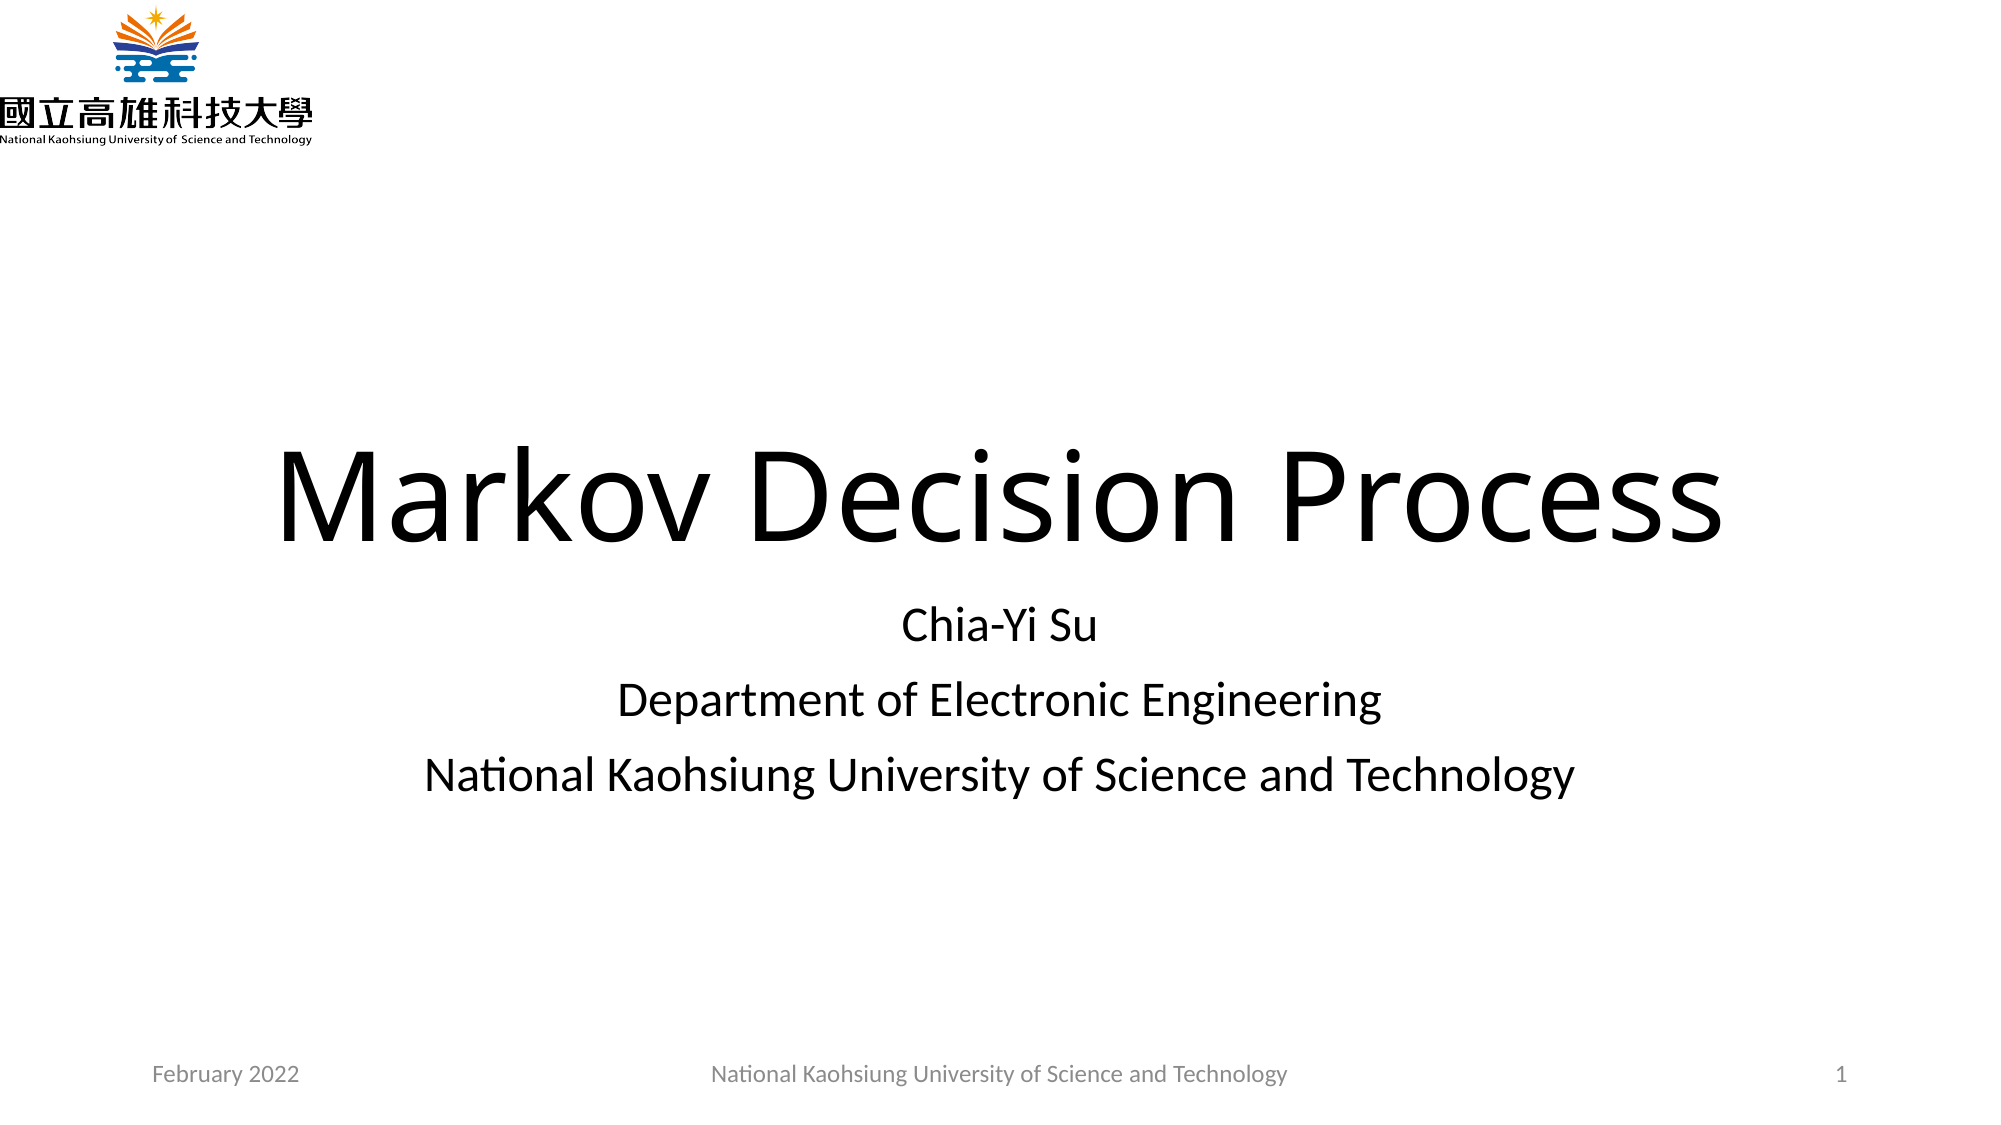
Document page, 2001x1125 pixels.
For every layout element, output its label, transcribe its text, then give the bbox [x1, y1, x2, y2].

footer National Kaohsiung University of Science and Technology [662, 1042, 1338, 1103]
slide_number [137, 1042, 588, 1103]
subtitle Chia-Yi Su Department of Electronic Engineering National Kaohsiung University of Science and Technology [249, 590, 1750, 863]
title Markov Decision Process [249, 184, 1750, 576]
slide_number 1 [1412, 1042, 1863, 1103]
picture [0, 3, 312, 146]
